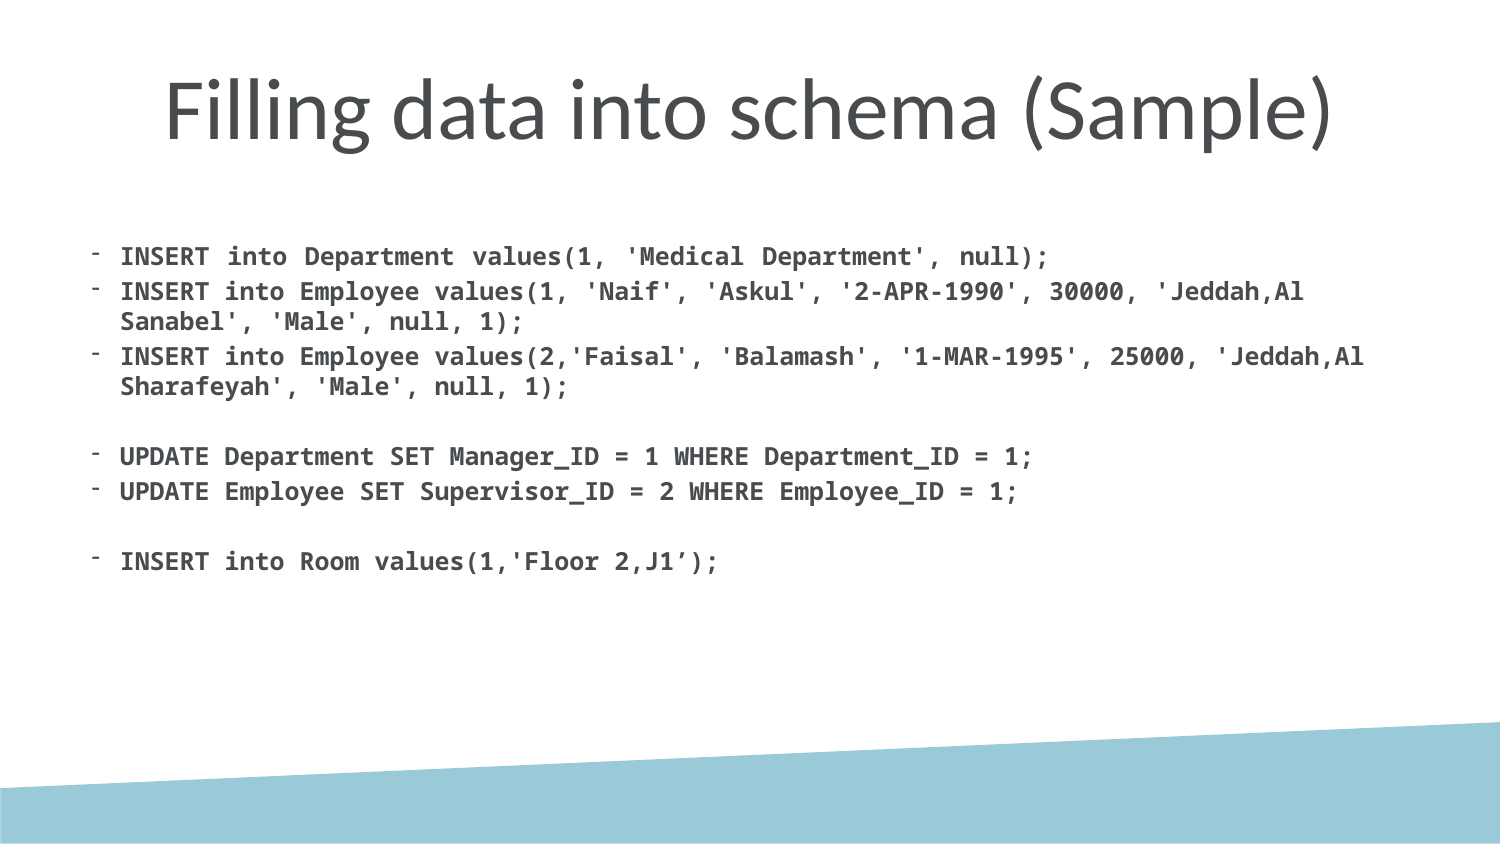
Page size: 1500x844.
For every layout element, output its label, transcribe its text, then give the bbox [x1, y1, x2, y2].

picture [0, 0, 1500, 788]
list INSERT into Department values(1, 'Medical Department', null); INSERT into Employee values(1, 'Naif', 'Askul', '2-APR-1990', 30000, 'Jeddah,Al Sanabel', 'Male', null, 1); INSERT into Employee values(2,'Faisal', 'Balamash', '1-MAR-1995', 25000, 'Jeddah,Al Sharafeyah', 'Male', null, 1); UPDATE Department SET Manager_ID = 1 WHERE Department_ID = 1; UPDATE Employee SET Supervisor_ID = 2 WHERE Employee_ID = 1; INSERT into Room values(1,'Floor 2,J1’); [76, 232, 1424, 723]
title Filling data into schema (Sample) [75, 33, 1425, 175]
